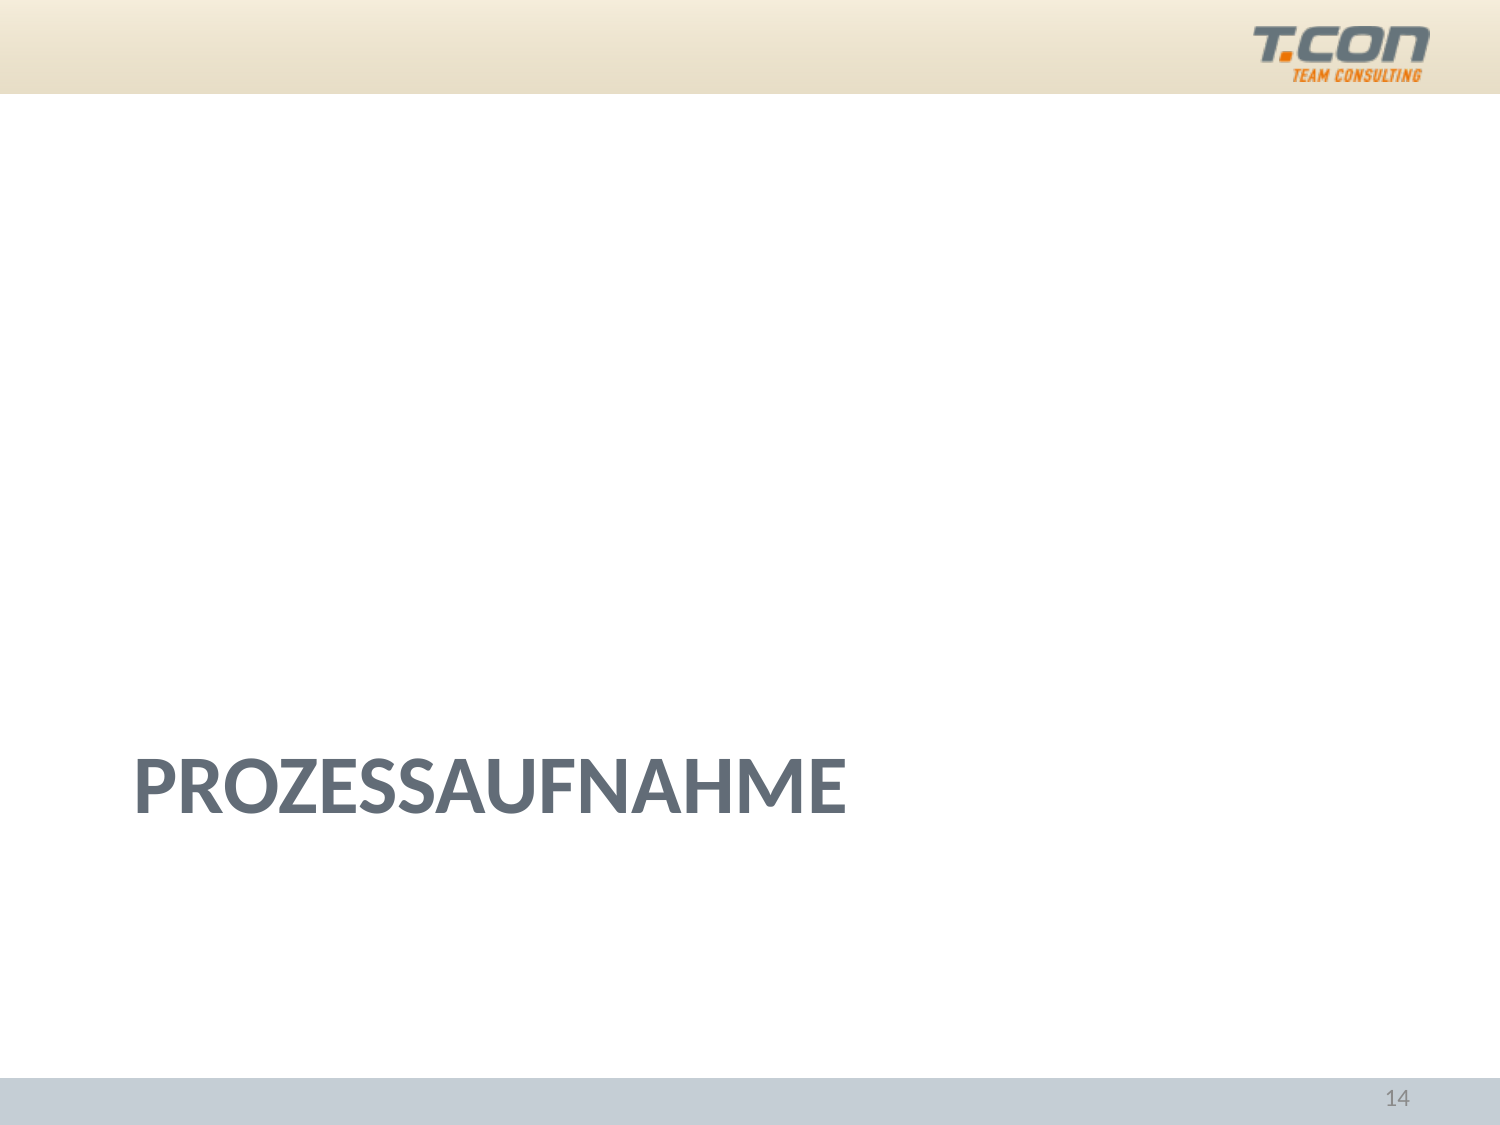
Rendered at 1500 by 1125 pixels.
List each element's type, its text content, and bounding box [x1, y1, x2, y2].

slide_number 14 [1074, 1066, 1425, 1125]
title Prozessaufnahme [118, 722, 1394, 947]
picture [1253, 26, 1430, 82]
